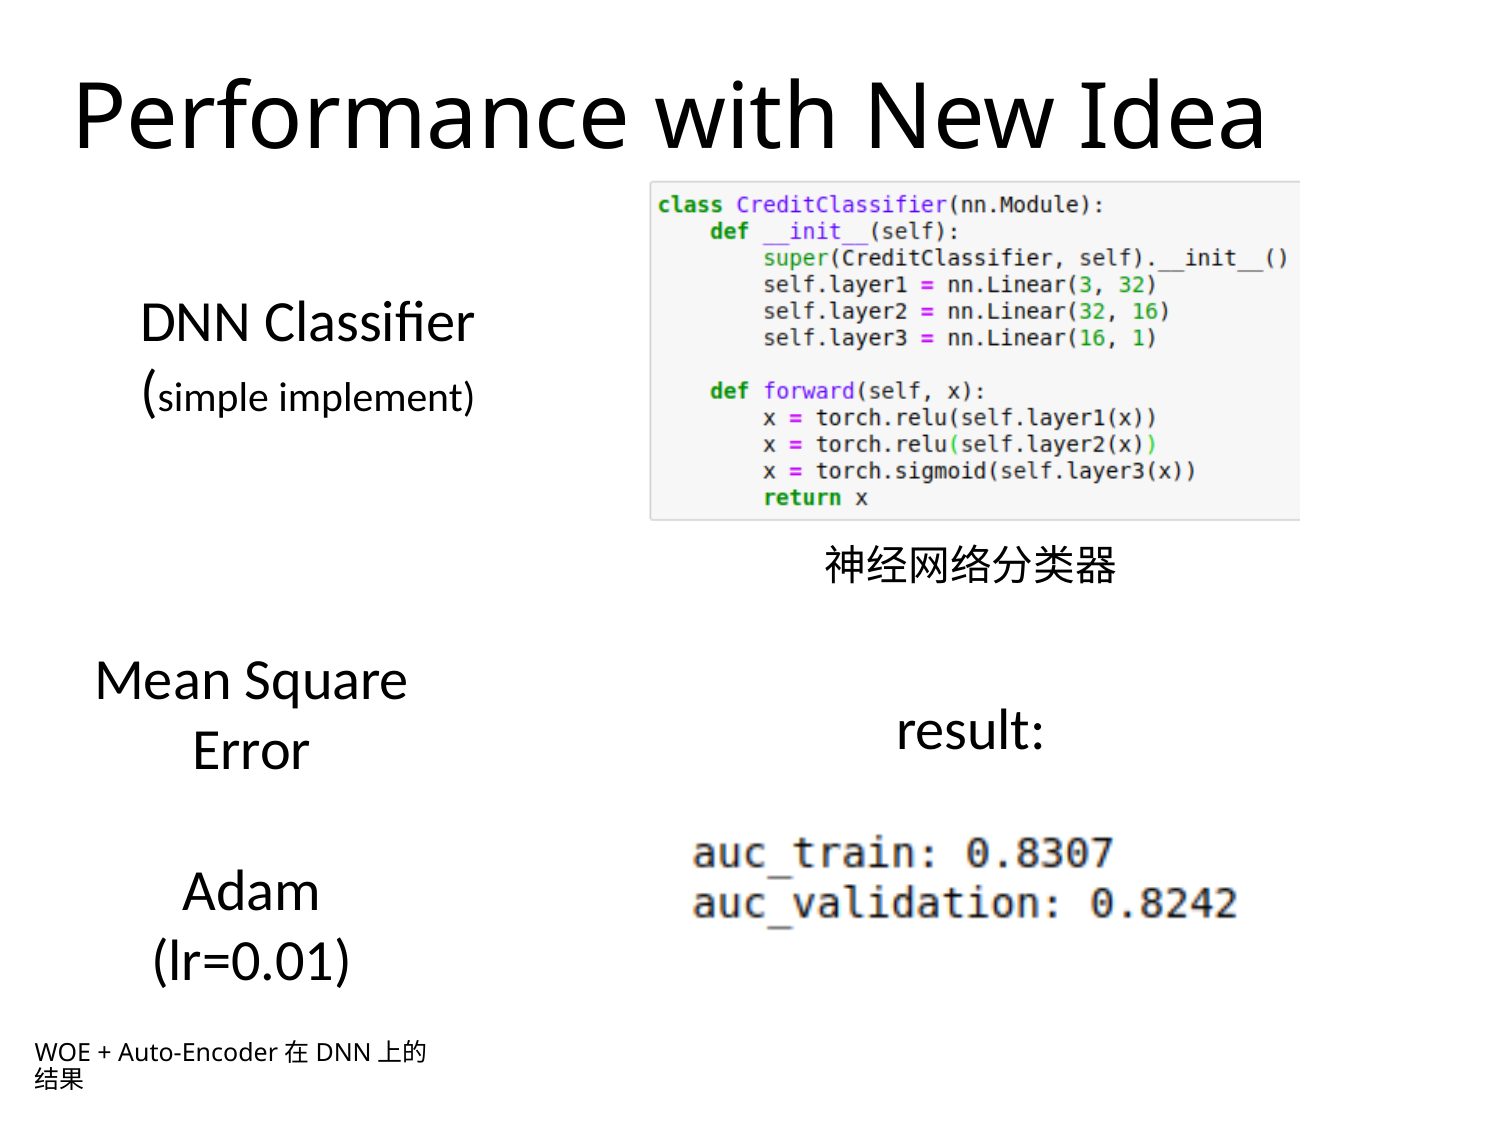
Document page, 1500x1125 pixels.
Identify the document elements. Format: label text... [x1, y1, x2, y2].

text_box Mean Square Error [44, 634, 460, 789]
text_box 神经网络分类器 [768, 532, 1174, 597]
picture [642, 175, 1300, 532]
title Performance with New Idea [56, 9, 1351, 228]
text_box result: [763, 683, 1179, 769]
text_box WOE + Auto-Encoder在DNN上的结果 [19, 1040, 454, 1101]
picture [668, 821, 1284, 948]
text_box DNN Classifier (simple implement) [85, 275, 530, 431]
text_box Adam (lr=0.01) [85, 844, 418, 1000]
